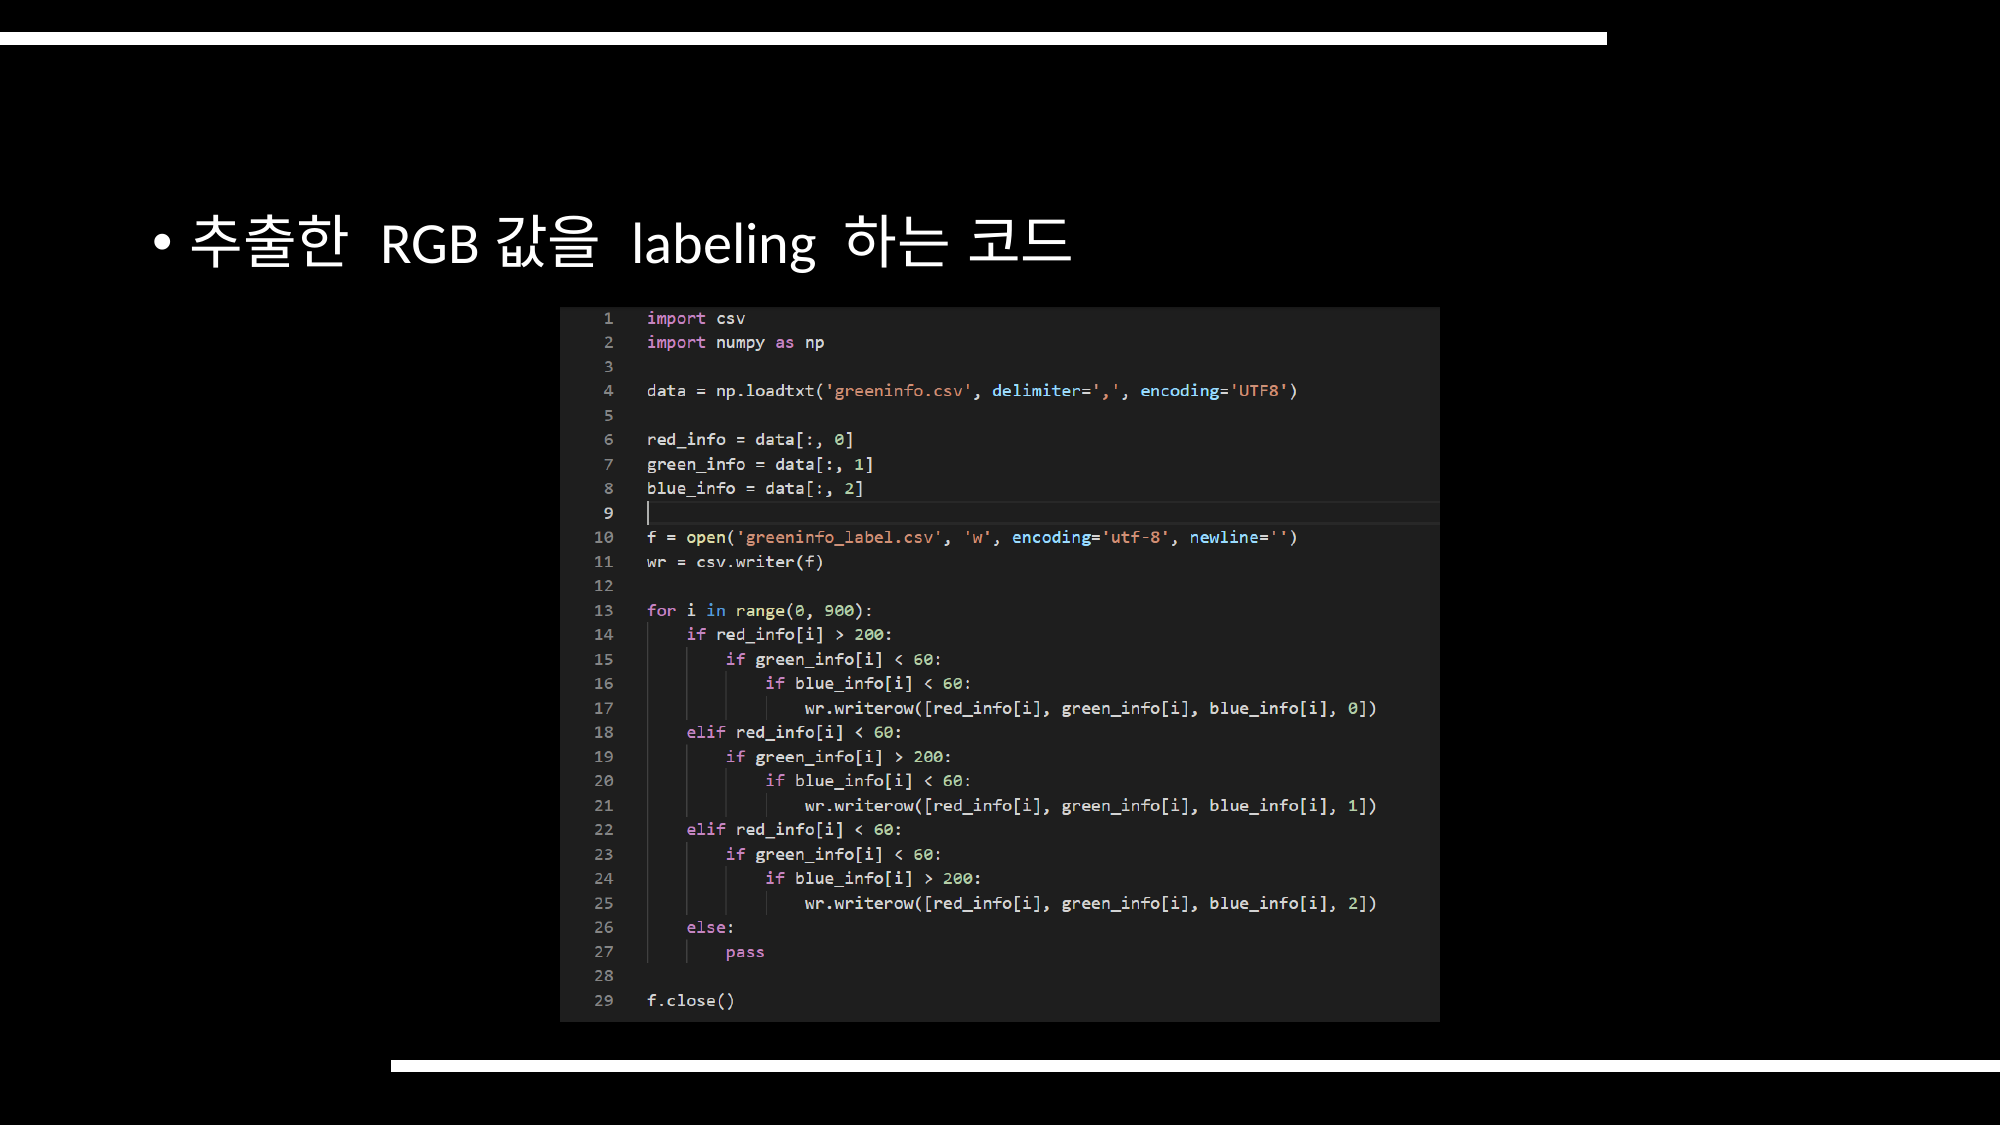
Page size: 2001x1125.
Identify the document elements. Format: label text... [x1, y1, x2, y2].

picture [560, 307, 1440, 1022]
list 추출한 RGB값을 labeling 하는 코드 [137, 205, 1863, 920]
